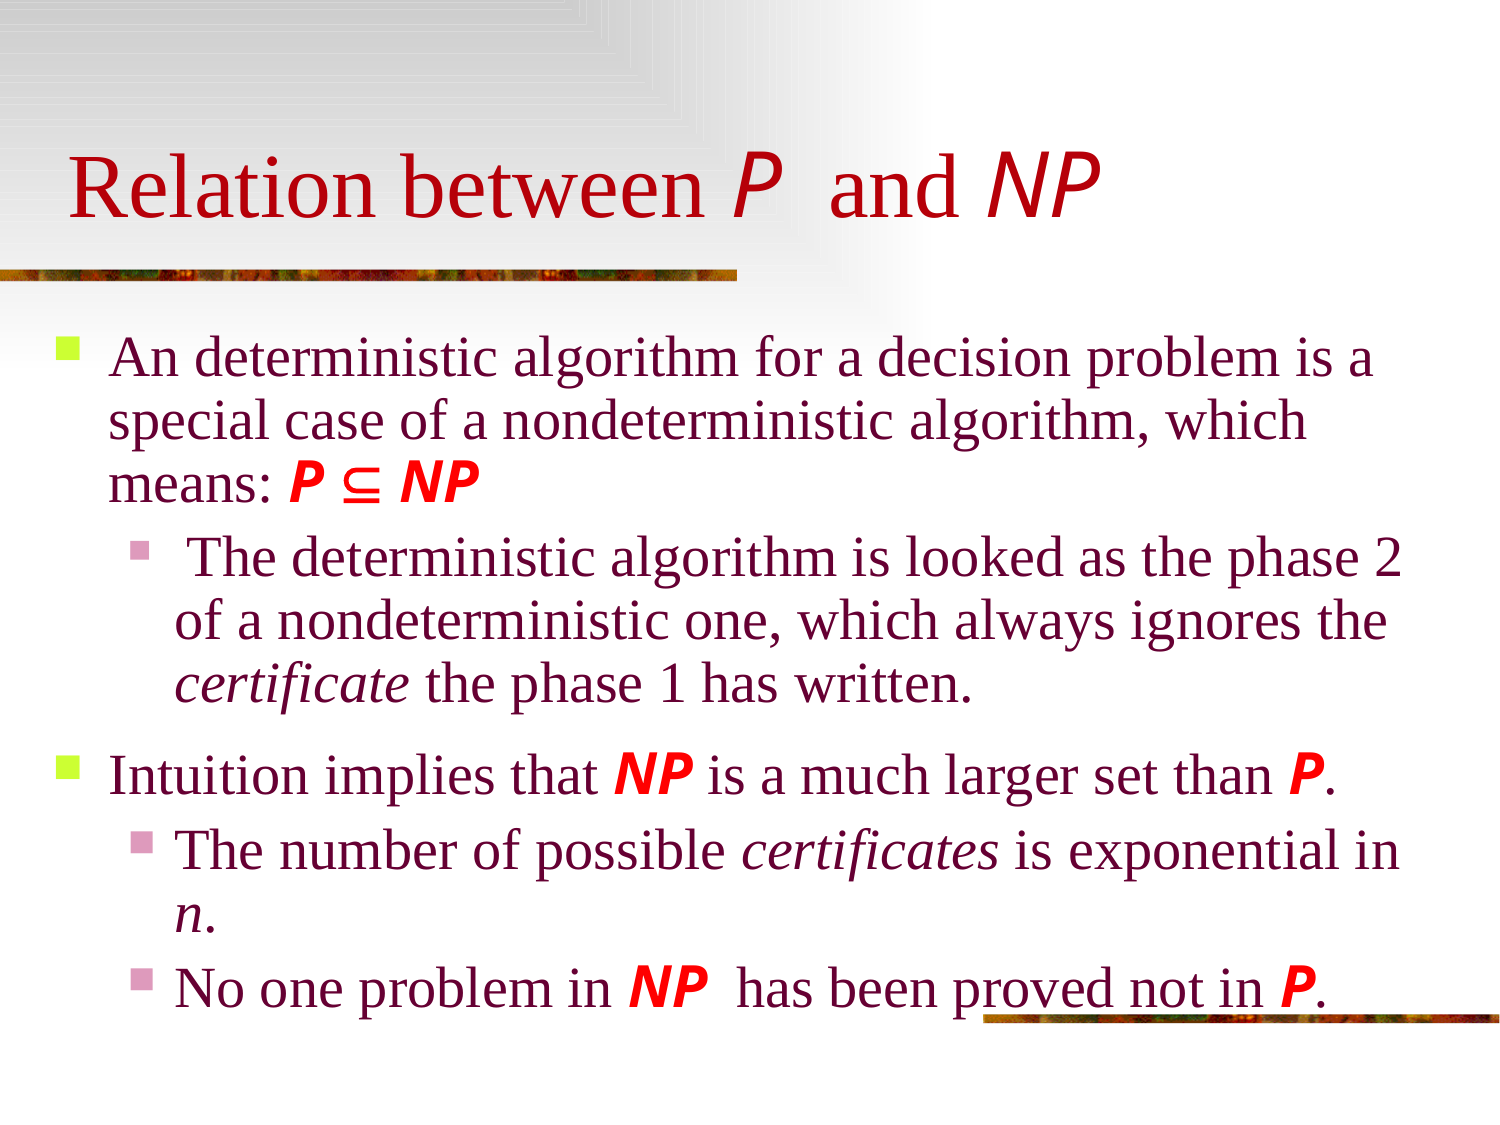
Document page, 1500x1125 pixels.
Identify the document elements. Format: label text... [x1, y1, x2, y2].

list An deterministic algorithm for a decision problem is a special case of a nondeterministic algorithm, which means: P  NP The deterministic algorithm is looked as the phase 2 of a nondeterministic one, which always ignores the certificate the phase 1 has written. Intuition implies that NP is a much larger set than P. The number of possible certificates is exponential in n. No one problem in NP has been proved not in P. [37, 318, 1463, 1038]
picture [0, 268, 737, 285]
title Relation between P and NP [52, 118, 1469, 244]
picture [1463, 1013, 1500, 1026]
